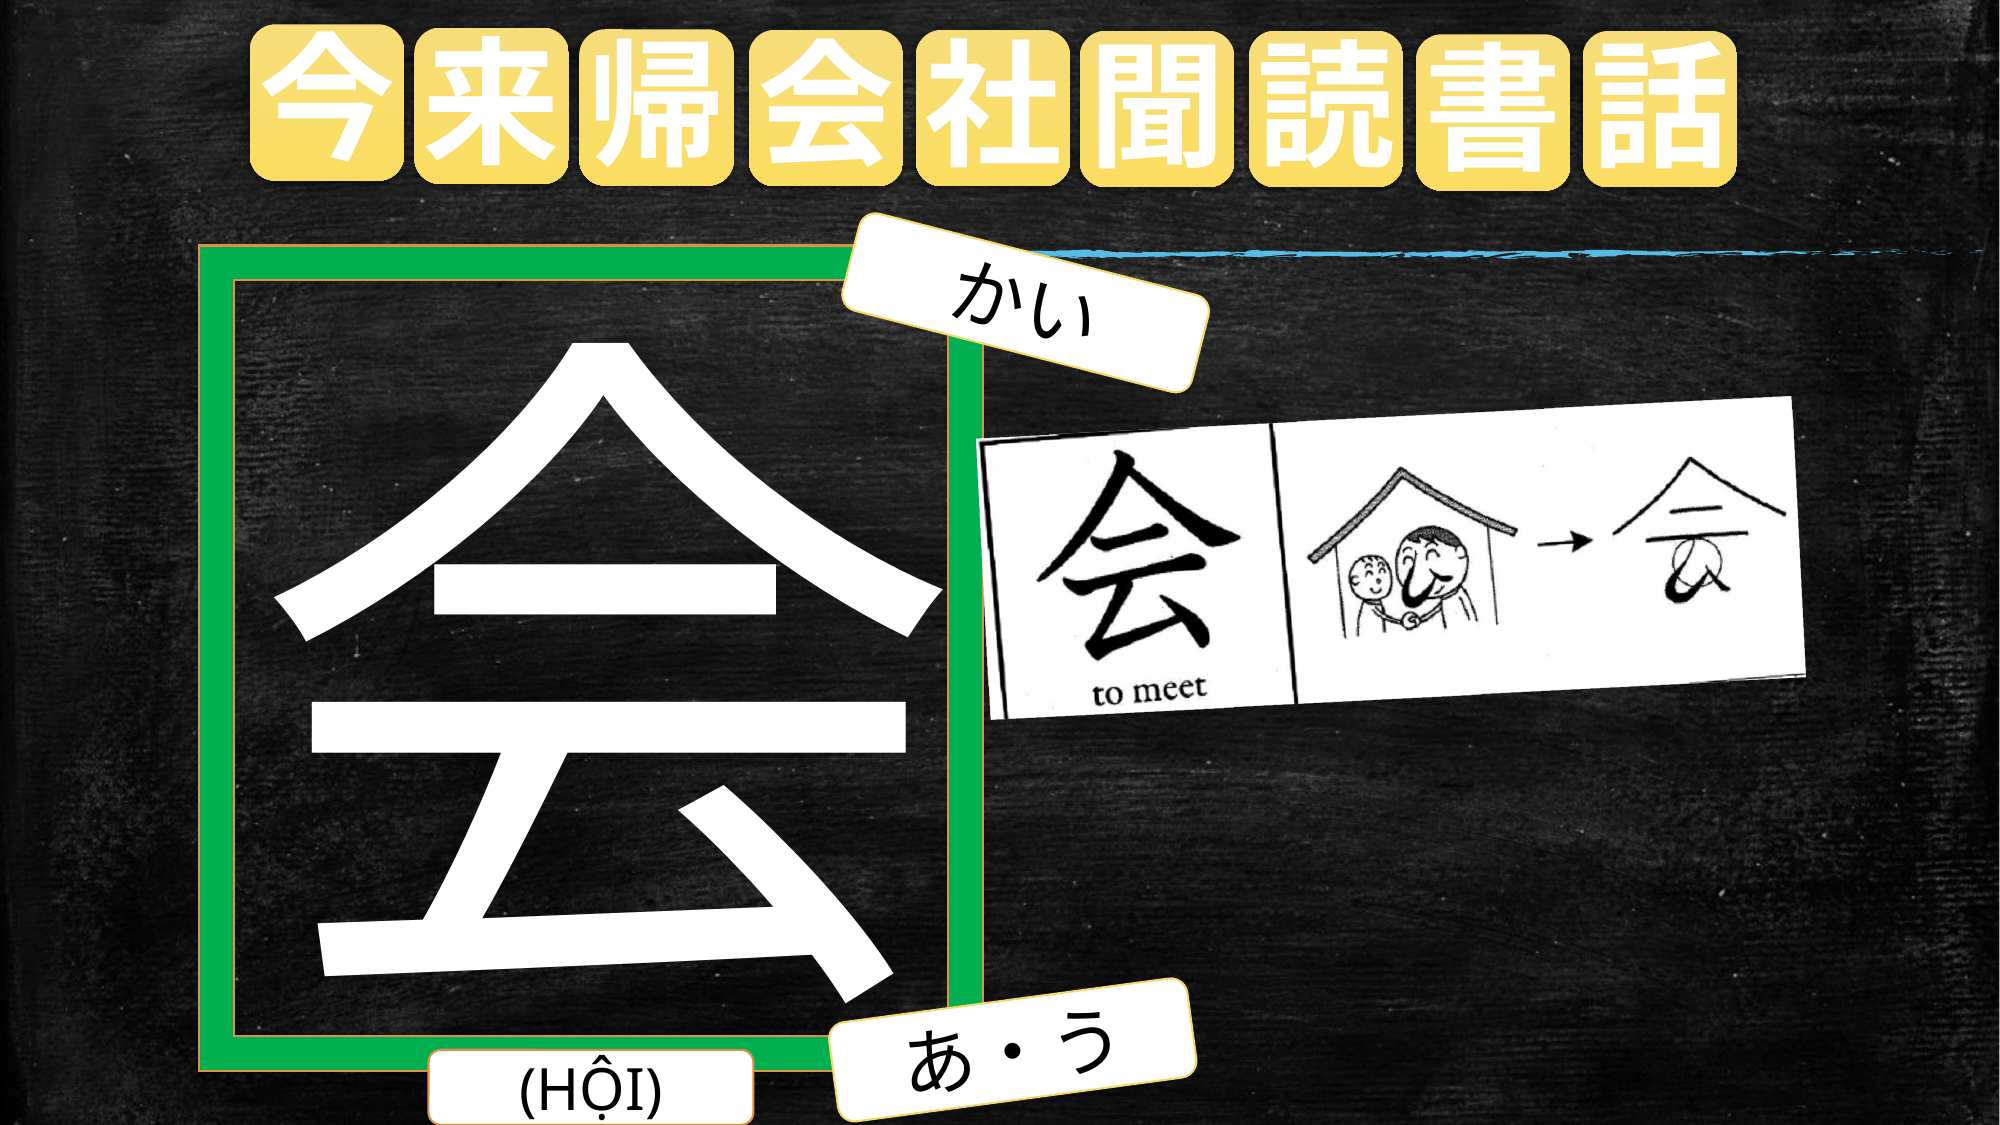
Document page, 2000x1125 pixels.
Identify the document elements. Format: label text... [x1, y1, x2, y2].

text_box 今 [249, 24, 405, 181]
text_box 読 [1248, 30, 1404, 188]
text_box 来 [414, 27, 569, 184]
text_box かい [842, 213, 1209, 393]
text_box 会 [748, 29, 904, 187]
text_box 会 [198, 245, 854, 1071]
text_box 帰 [579, 29, 734, 186]
picture [234, 281, 948, 1035]
text_box 聞 [1079, 30, 1235, 188]
text_box 会 [948, 335, 984, 1008]
text_box 話 [1582, 30, 1738, 188]
text_box (HỘI) [428, 1049, 754, 1125]
picture [0, 0, 2000, 1125]
text_box 書 [1415, 34, 1571, 191]
text_box あ・う [829, 978, 1197, 1122]
text_box 社 [915, 29, 1071, 187]
